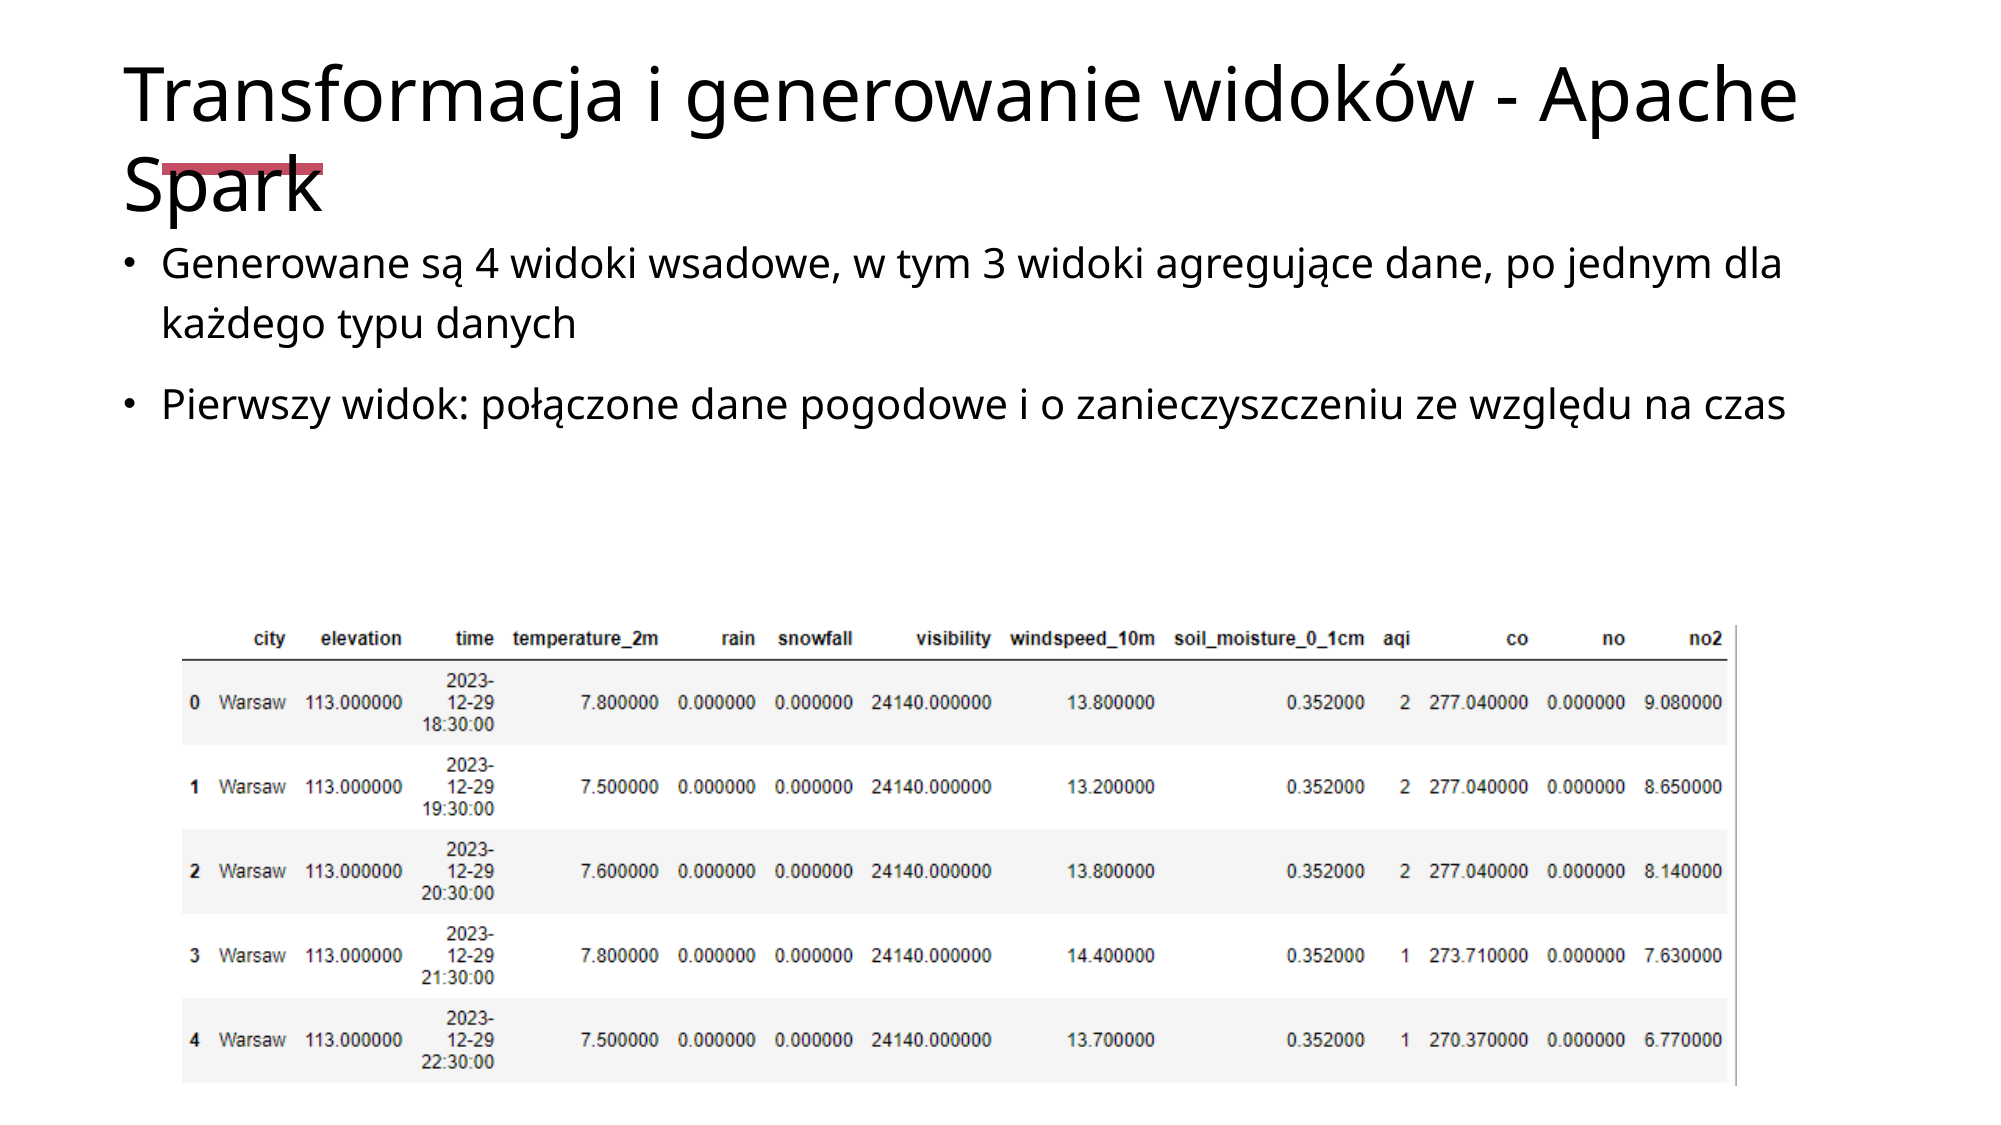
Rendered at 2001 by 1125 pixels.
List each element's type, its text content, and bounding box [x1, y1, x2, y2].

list Generowane są 4 widoki wsadowe, w tym 3 widoki agregujące dane, po jednym dla każdego typu danych Pierwszy widok: połączone dane pogodowe i o zanieczyszczeniu ze względu na czas [108, 219, 1809, 775]
title Transformacja i generowanie widoków - Apache Spark [108, 39, 1935, 234]
picture [181, 625, 1737, 1087]
